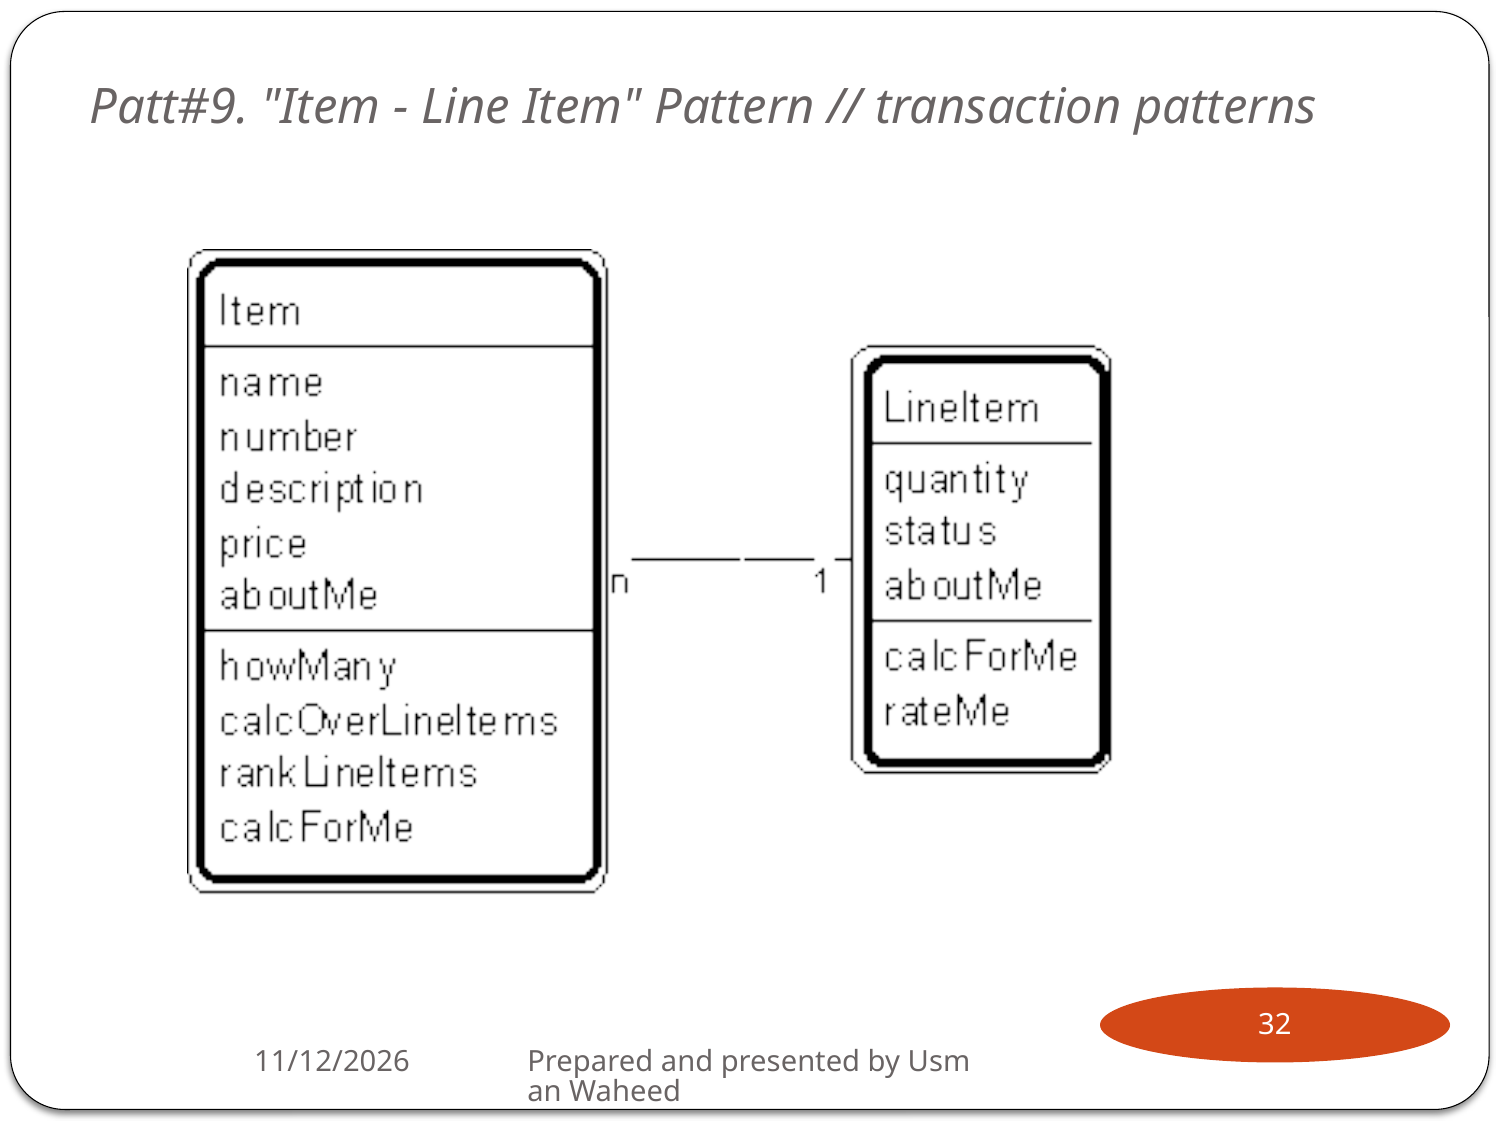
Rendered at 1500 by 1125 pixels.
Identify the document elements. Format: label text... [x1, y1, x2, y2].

slide_number 32 [1100, 987, 1451, 1063]
title Patt#9. "Item - Line Item" Pattern // transaction patterns [75, 45, 1425, 233]
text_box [187, 249, 1116, 899]
footer Prepared and presented by Usman Waheed [512, 1025, 988, 1100]
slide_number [75, 1024, 425, 1100]
